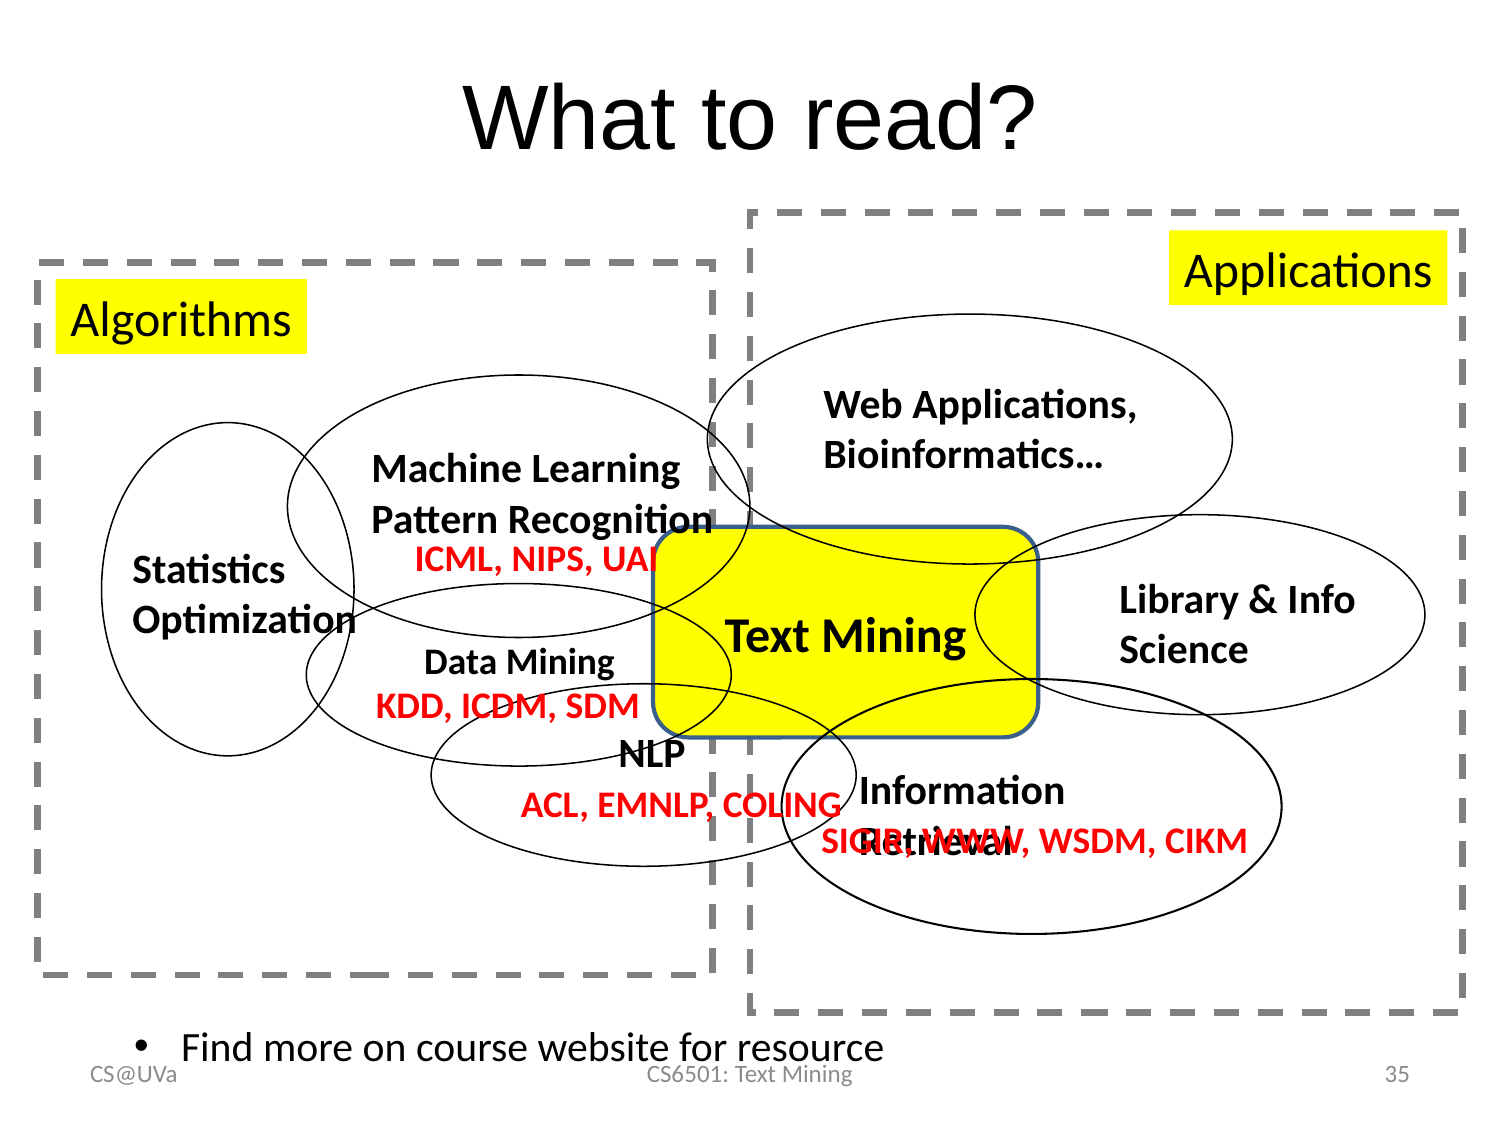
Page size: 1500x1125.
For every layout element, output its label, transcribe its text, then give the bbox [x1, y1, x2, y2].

text_box [101, 422, 347, 756]
footer CS6501: Text Mining [512, 1042, 988, 1103]
text_box ICML, NIPS, UAI [399, 526, 700, 581]
text_box [750, 212, 1463, 1013]
slide_number 35 [1074, 1042, 1425, 1103]
text_box [305, 375, 718, 581]
text_box Statistics Optimization [117, 534, 373, 649]
title What to read? [37, 24, 1463, 200]
text_box Find more on course website for resource [119, 1012, 982, 1078]
text_box Algorithms [55, 279, 307, 354]
text_box Applications [1169, 230, 1448, 306]
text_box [707, 313, 1233, 565]
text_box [305, 583, 775, 767]
slide_number CS@UVa [75, 1042, 425, 1103]
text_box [974, 514, 1426, 715]
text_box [430, 683, 919, 867]
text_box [781, 678, 1282, 935]
text_box [37, 262, 713, 975]
text_box Text Mining [710, 573, 969, 678]
